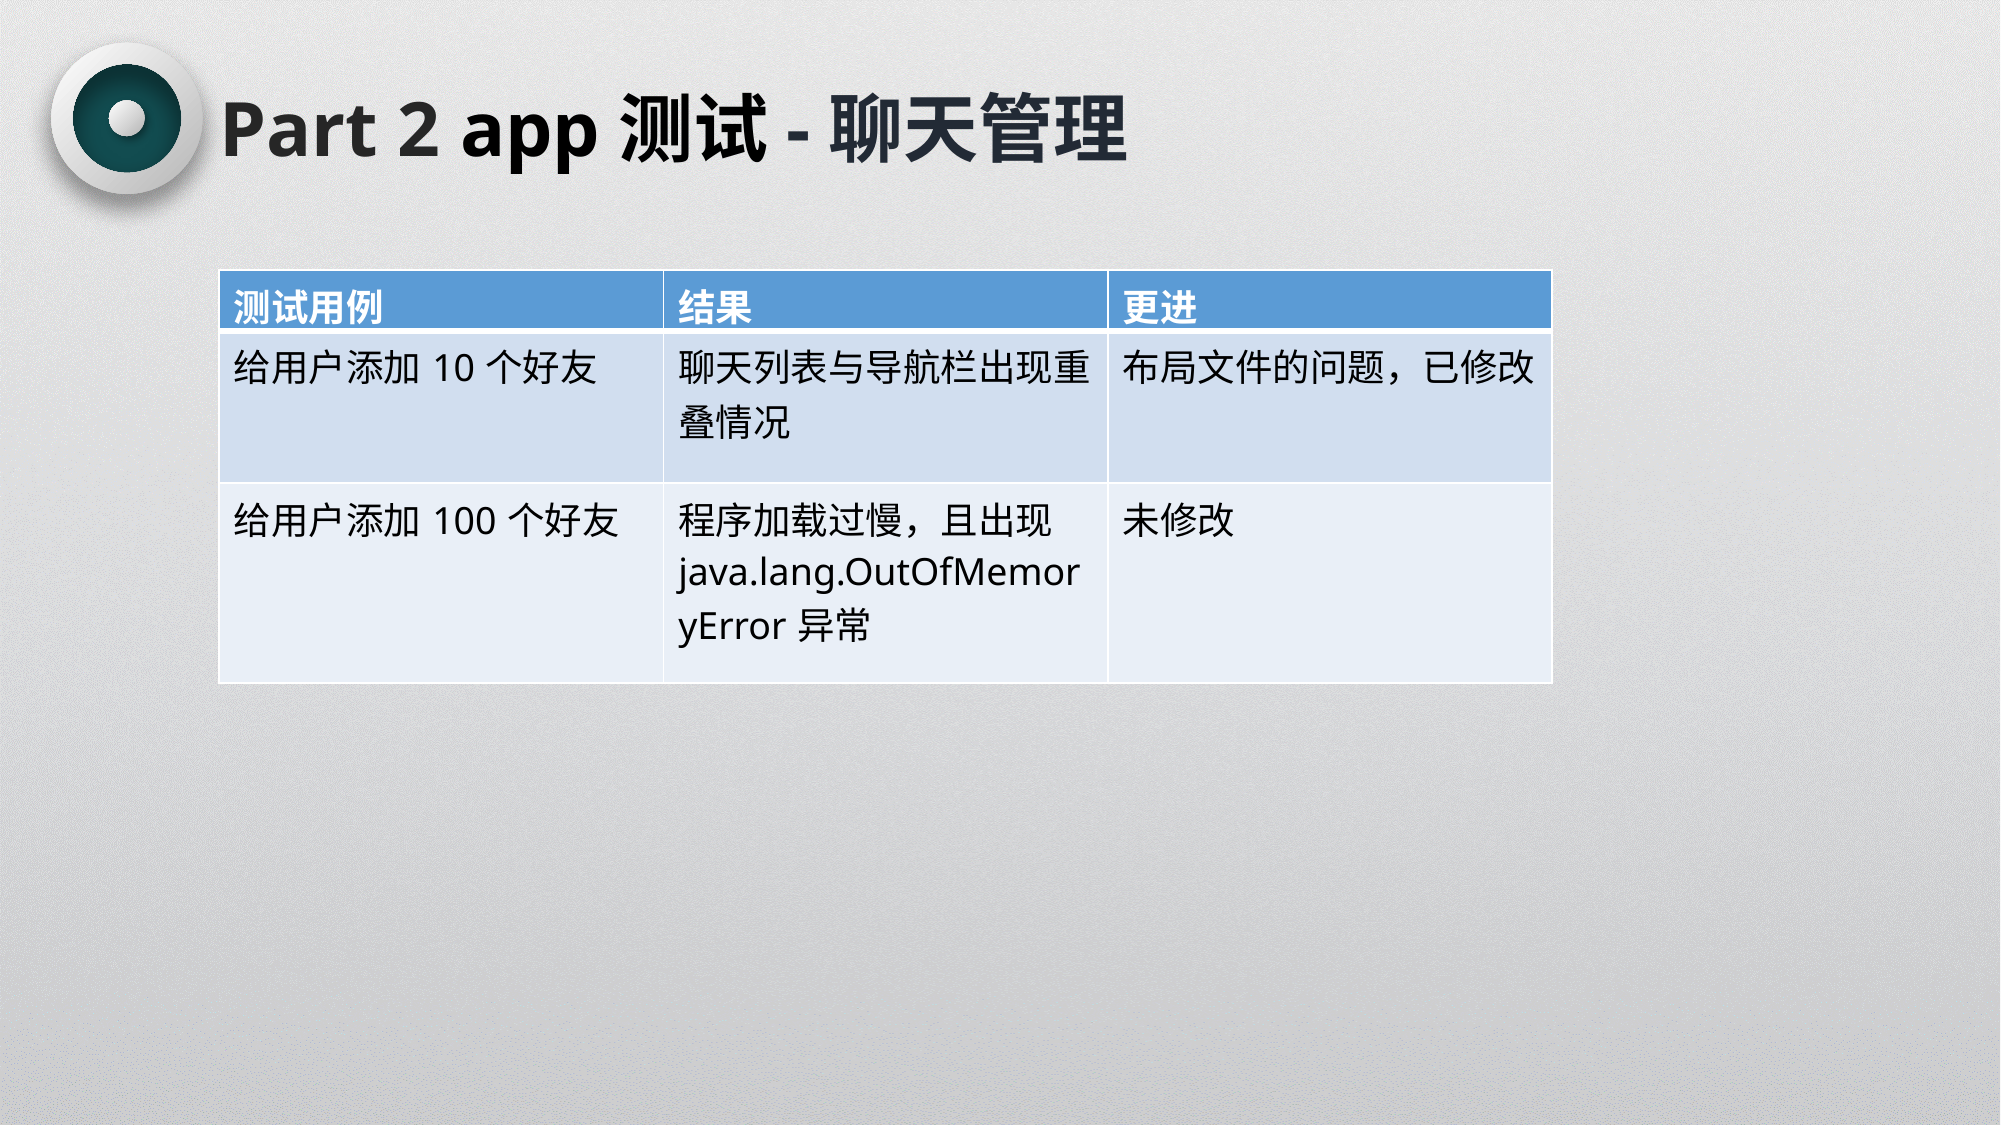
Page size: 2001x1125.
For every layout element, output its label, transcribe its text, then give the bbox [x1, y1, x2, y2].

table_cell 程序加载过慢，且出现java.lang.OutOfMemoryError异常 [664, 484, 1107, 682]
text_box Part 2 app测试-聊天管理 [204, 74, 1144, 179]
table_header 更进 [1109, 271, 1551, 328]
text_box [51, 42, 203, 194]
table_header 结果 [664, 271, 1107, 328]
table_cell 布局文件的问题，已修改 [1109, 334, 1551, 482]
table_header 测试用例 [220, 271, 663, 328]
table_cell 给用户添加10个好友 [220, 334, 663, 482]
table_cell 未修改 [1109, 484, 1551, 682]
table_cell 给用户添加100个好友 [220, 484, 663, 682]
picture [0, 0, 2001, 1125]
table_cell 聊天列表与导航栏出现重叠情况 [664, 334, 1107, 482]
